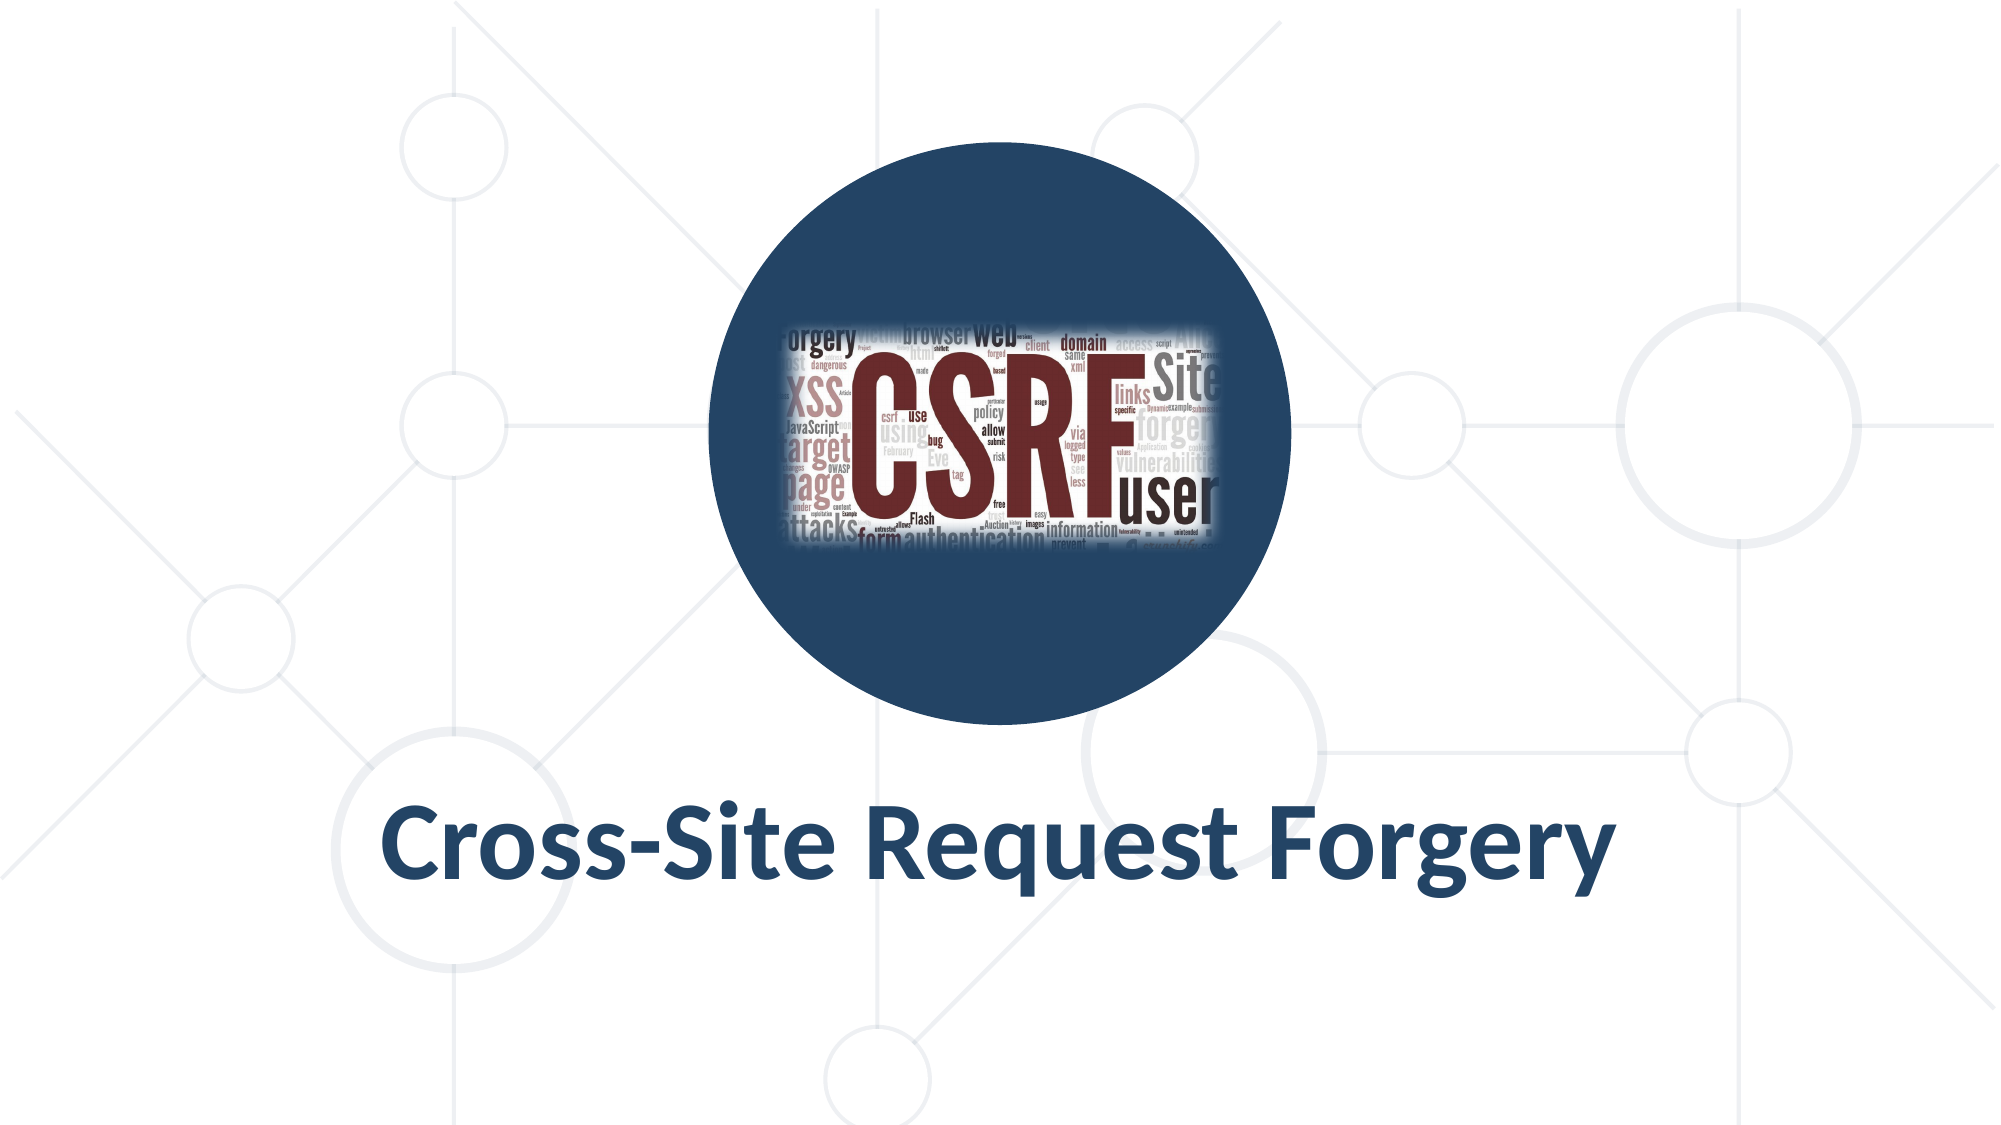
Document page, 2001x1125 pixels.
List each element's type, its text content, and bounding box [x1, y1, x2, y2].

title Cross-Site Request Forgery [100, 771, 1900, 898]
picture [774, 318, 1226, 556]
